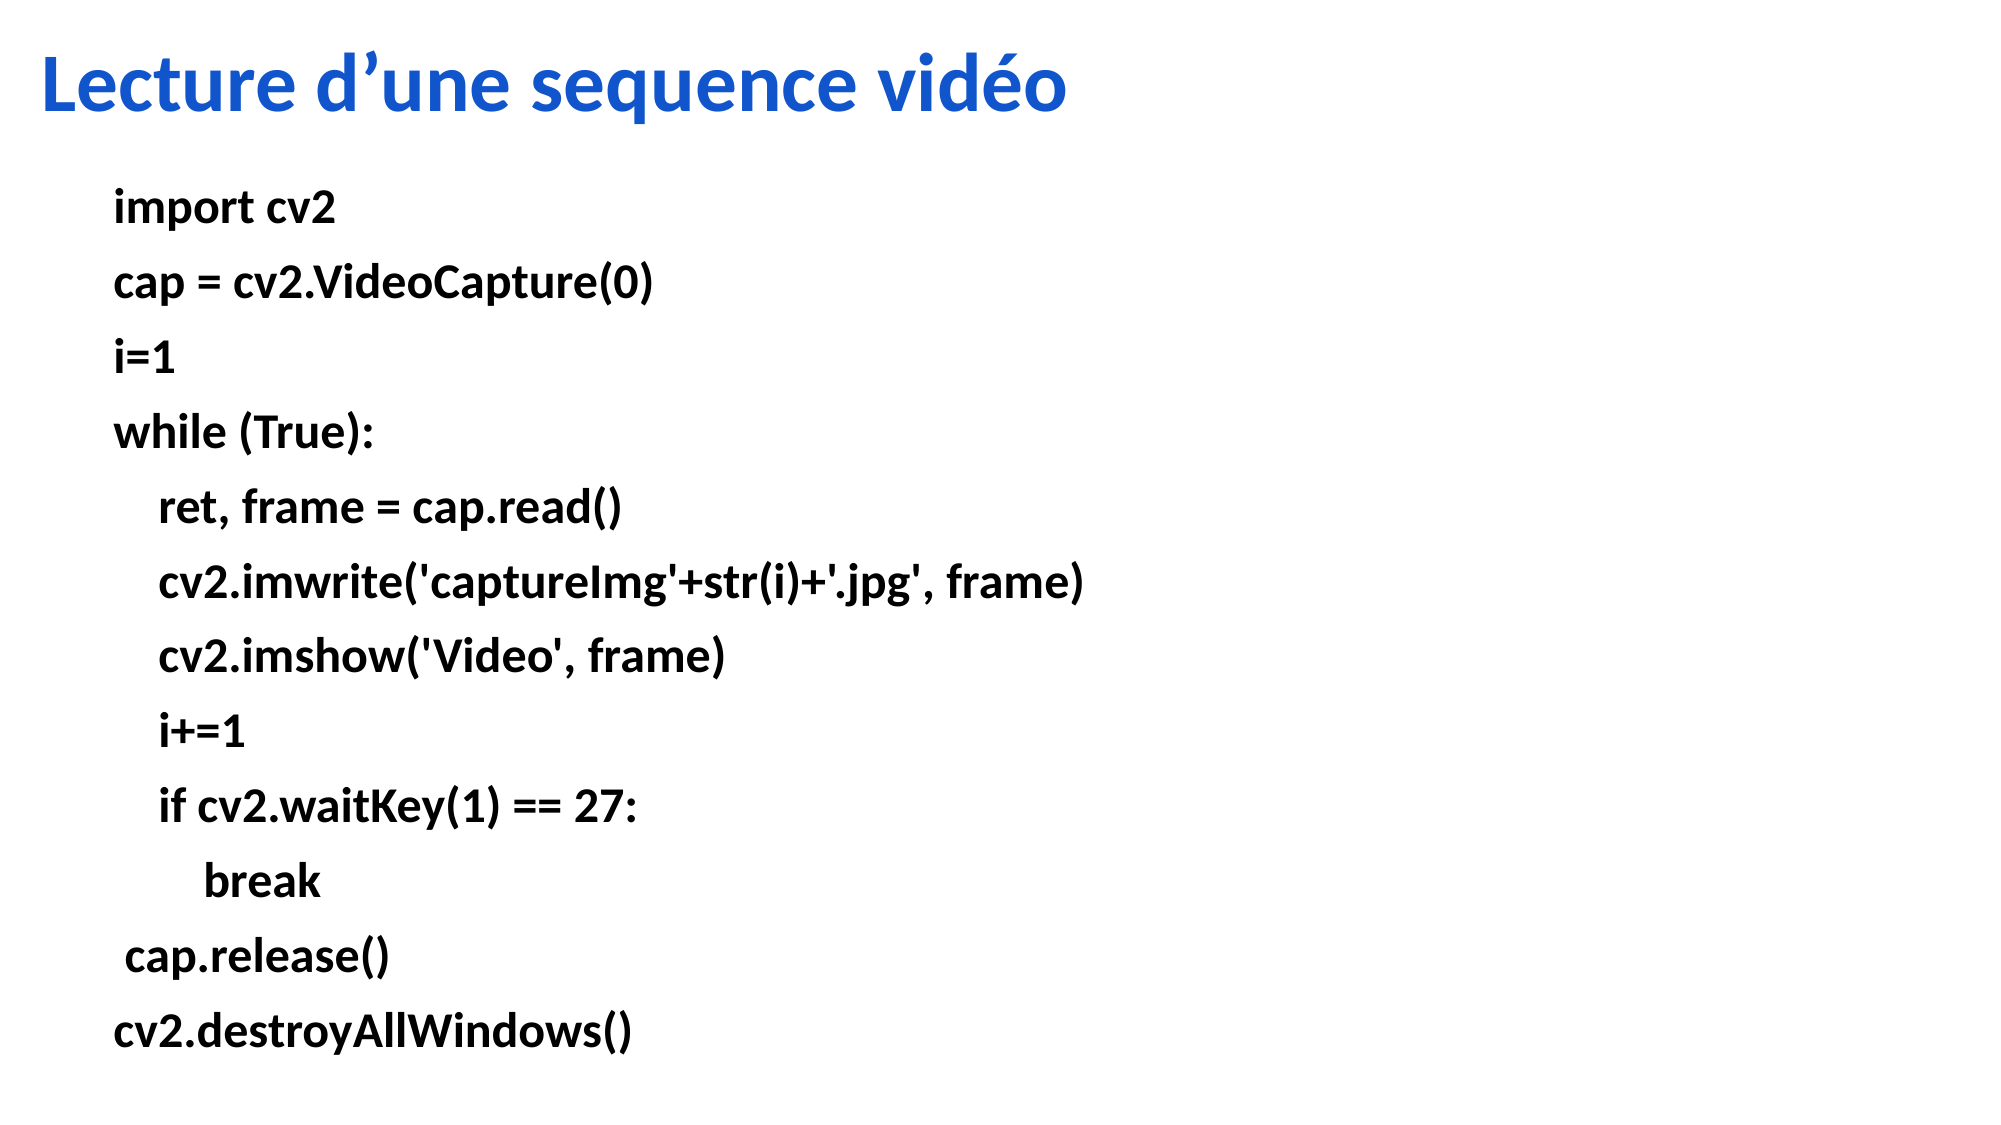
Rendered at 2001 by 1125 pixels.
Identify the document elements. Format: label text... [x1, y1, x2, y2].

title Lecture d’une sequence vidéo [26, 23, 1752, 145]
list import cv2 cap = cv2.VideoCapture(0) i=1 while (True): ret, frame = cap.read() cv2.imwrite('captureImg'+str(i)+'.jpg', frame) cv2.imshow('Video', frame) i+=1 if cv2.waitKey(1) == 27: break cap.release() cv2.destroyAllWindows() [98, 173, 1863, 1092]
